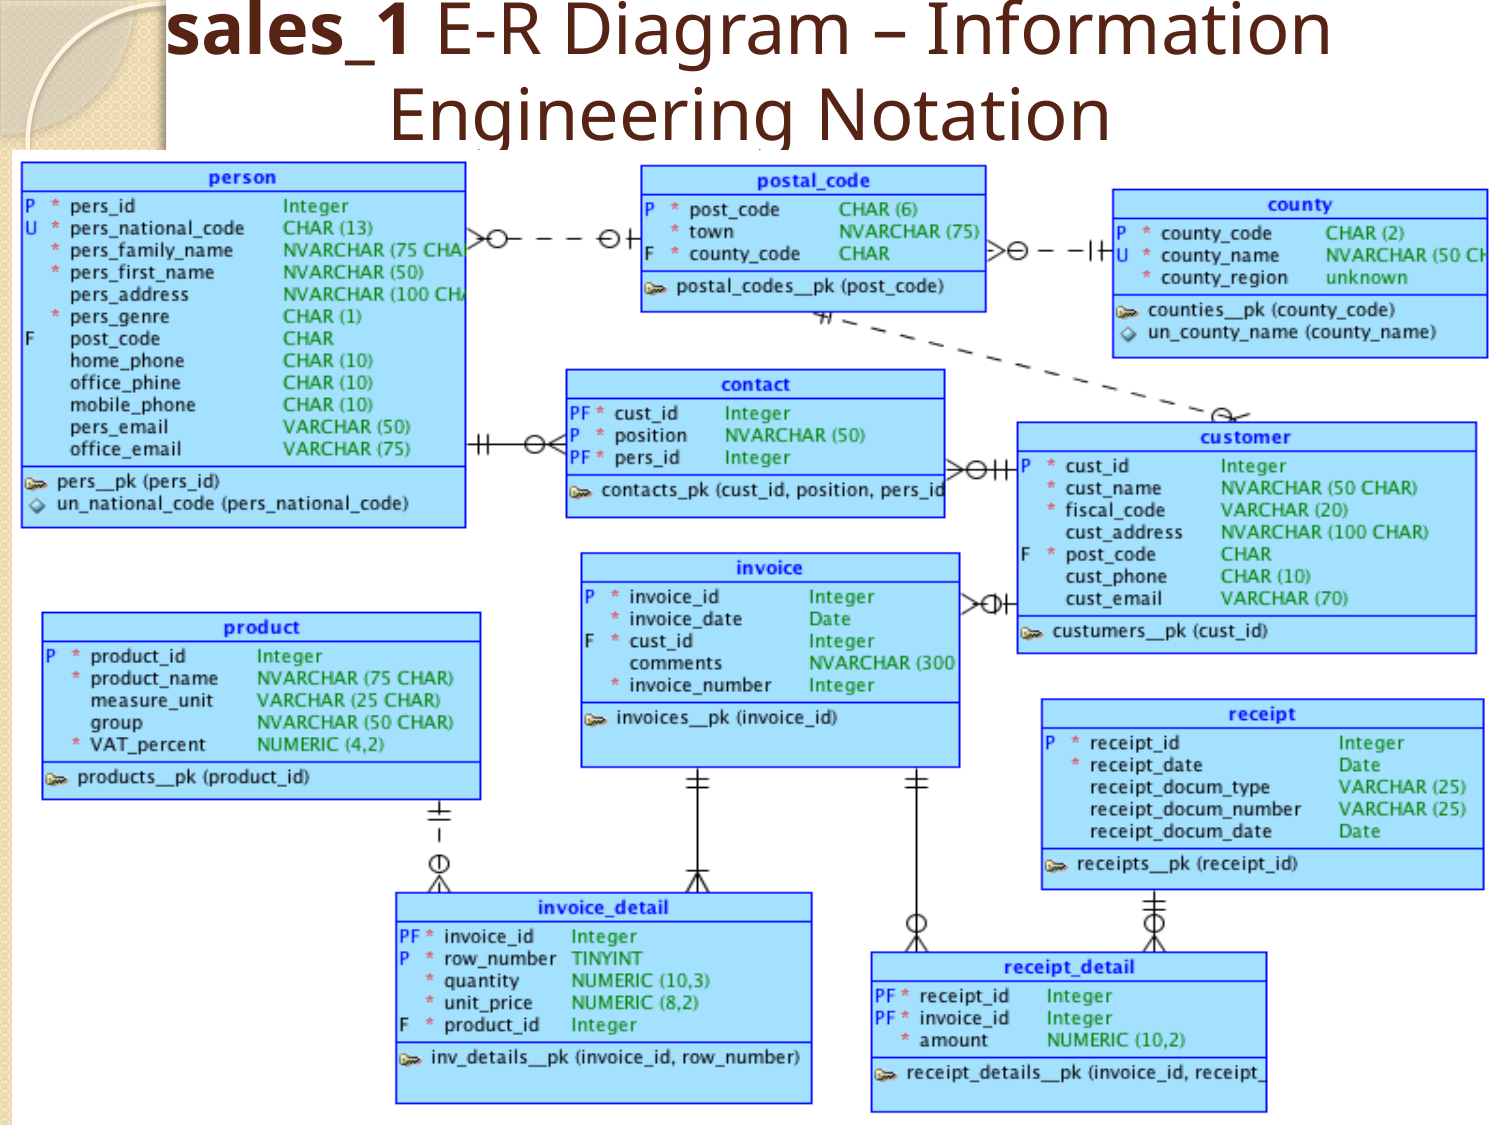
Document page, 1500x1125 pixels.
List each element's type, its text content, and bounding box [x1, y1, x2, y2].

picture [12, 150, 1500, 1125]
title sales_1 E-R Diagram – Information Engineering Notation [0, 0, 1500, 163]
